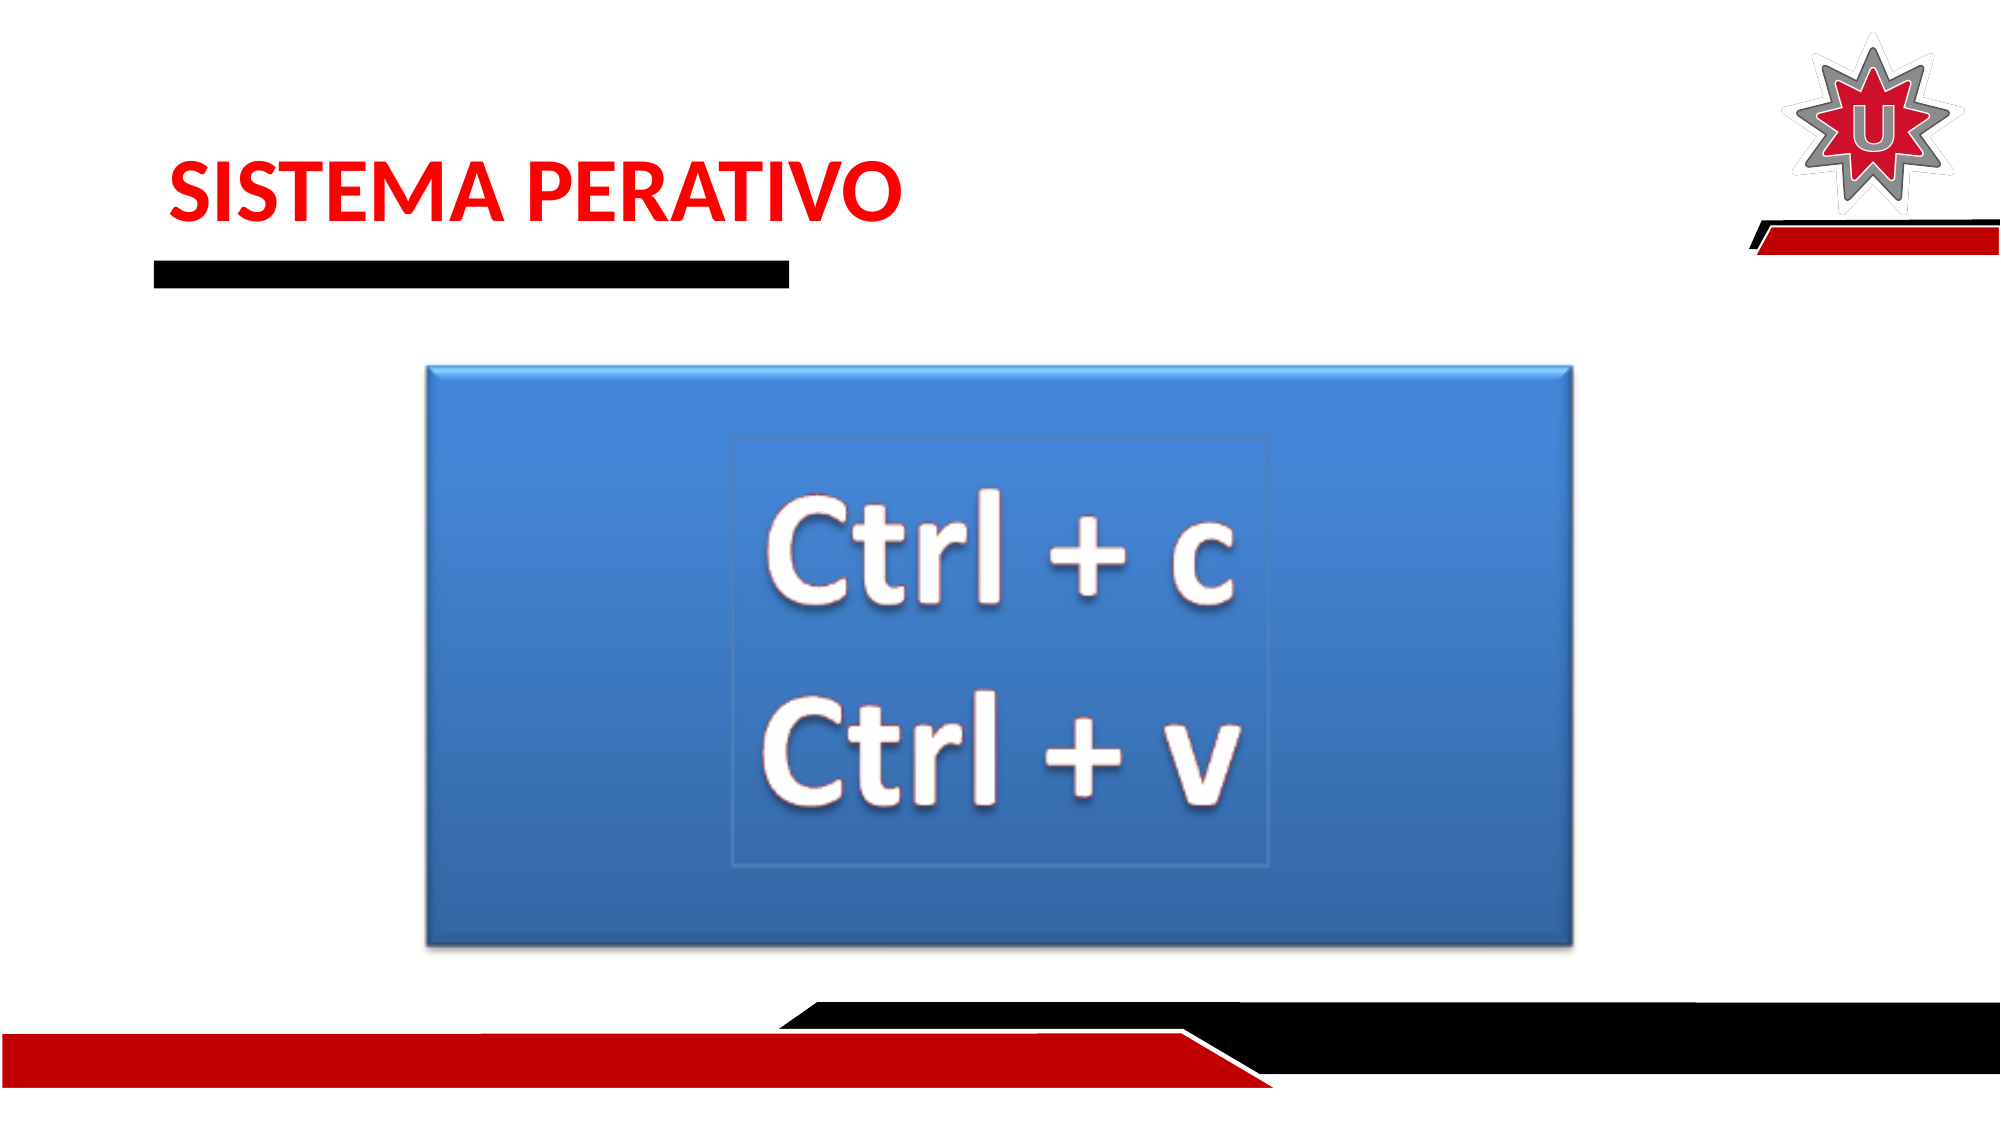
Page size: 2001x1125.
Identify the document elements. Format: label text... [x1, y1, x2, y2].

picture [414, 359, 1586, 964]
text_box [1749, 219, 2000, 257]
text_box [153, 260, 790, 290]
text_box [0, 1003, 2000, 1091]
text_box SISTEMA PERATIVO [153, 122, 1193, 248]
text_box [1781, 32, 1965, 215]
